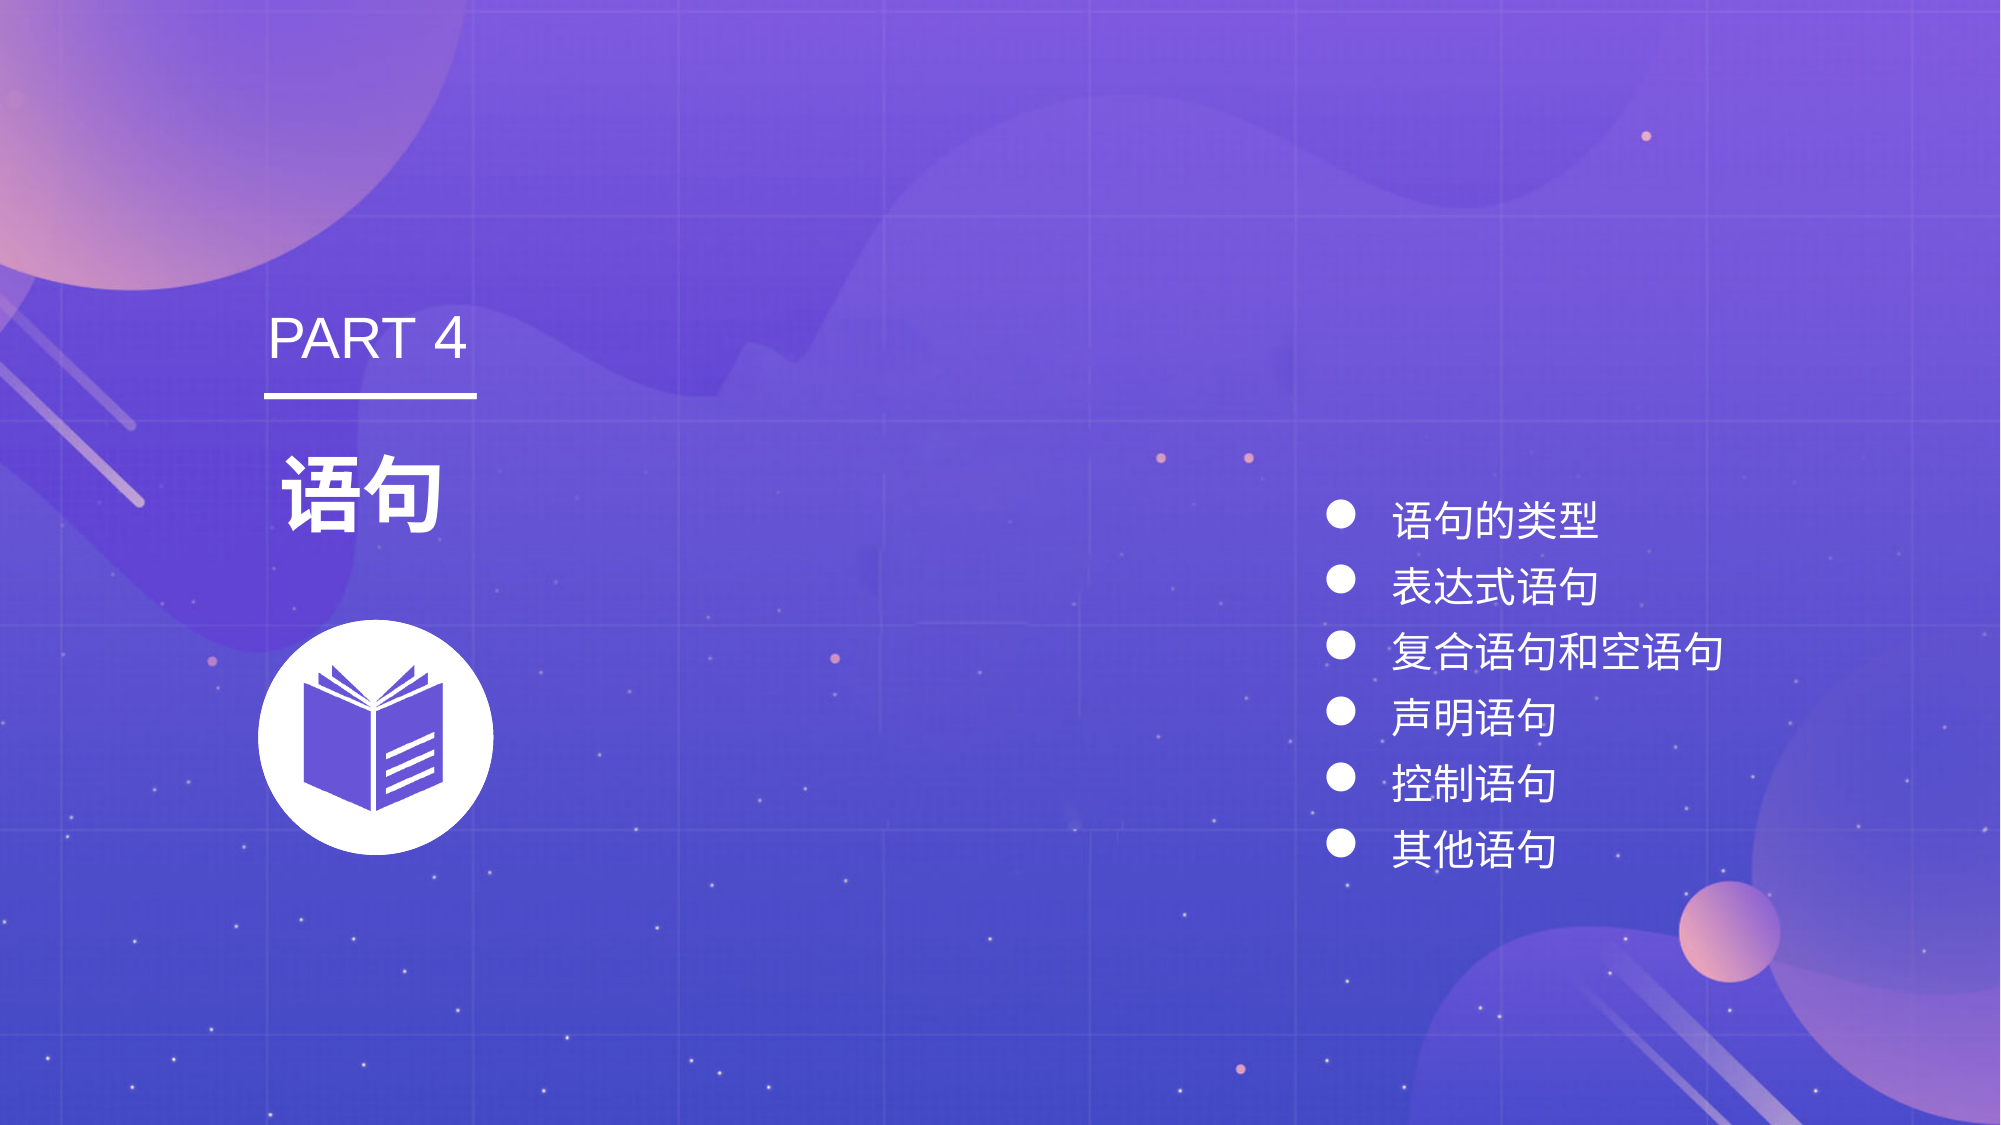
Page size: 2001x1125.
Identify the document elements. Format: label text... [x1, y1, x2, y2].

picture [0, 0, 2001, 1125]
list 语句的类型 表达式语句 复合语句和空语句 声明语句 控制语句 其他语句 [1307, 464, 1903, 887]
text_box [263, 392, 478, 400]
title 语句 [264, 422, 1292, 576]
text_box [238, 602, 508, 873]
subtitle 4 [418, 285, 1292, 395]
